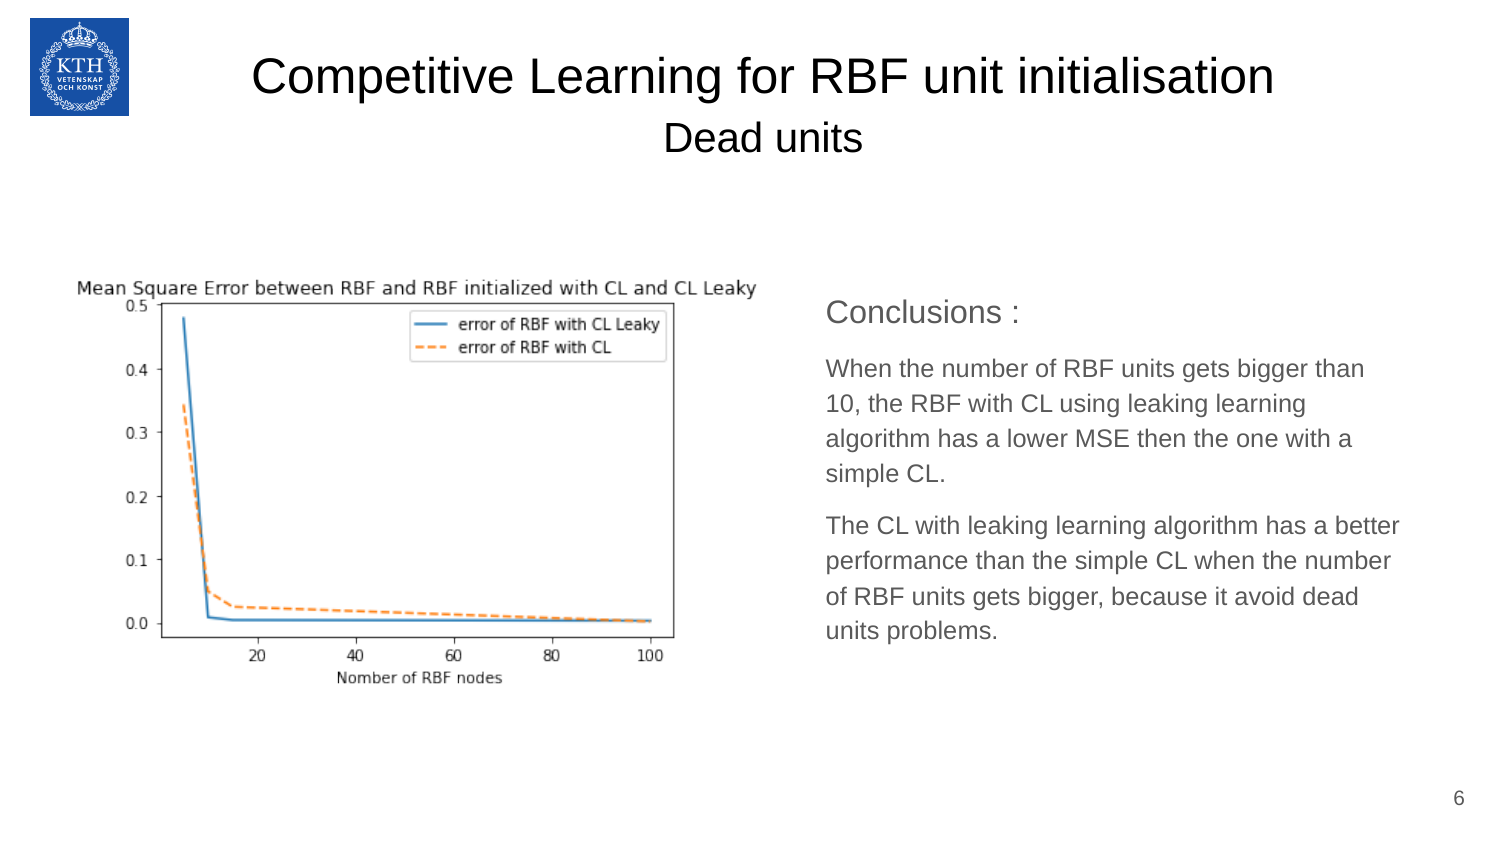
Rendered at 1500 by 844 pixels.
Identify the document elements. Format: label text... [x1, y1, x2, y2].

text_box Competitive Learning for RBF unit initialisation Dead units [161, 19, 1366, 177]
slide_number ‹#› [1389, 764, 1480, 830]
picture [66, 269, 767, 696]
picture [30, 18, 129, 116]
list Conclusions : When the number of RBF units gets bigger than 10, the RBF with CL using leaking learning algorithm has a lower MSE then the one with a simple CL. The CL with leaking learning algorithm has a better performance than the simple CL when the number of RBF units gets bigger, because it avoid dead units problems. [810, 270, 1422, 665]
